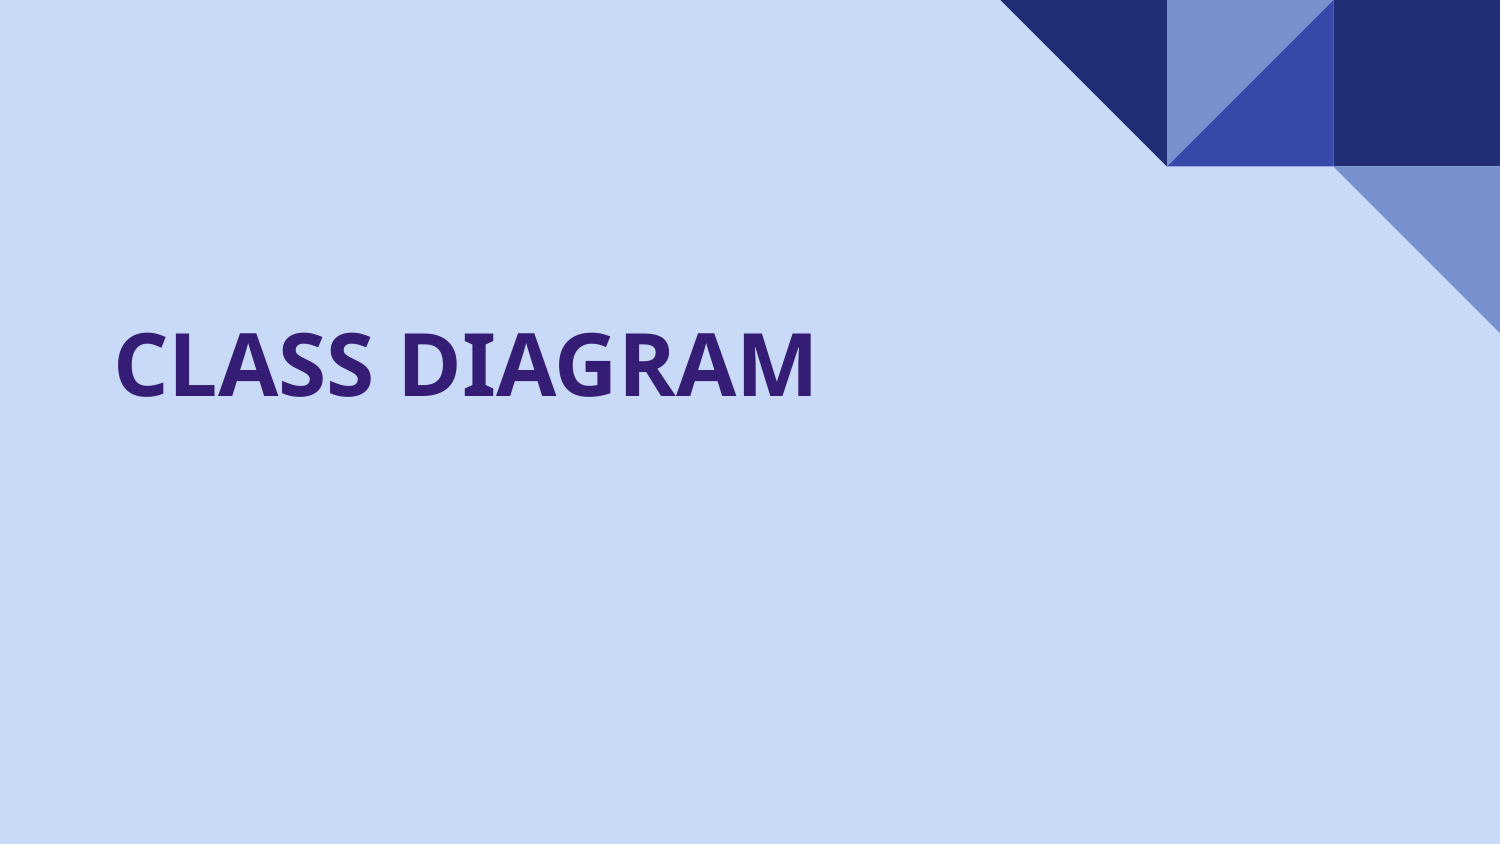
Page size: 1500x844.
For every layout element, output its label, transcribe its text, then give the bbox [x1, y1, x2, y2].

title CLASS DIAGRAM [98, 291, 1447, 429]
